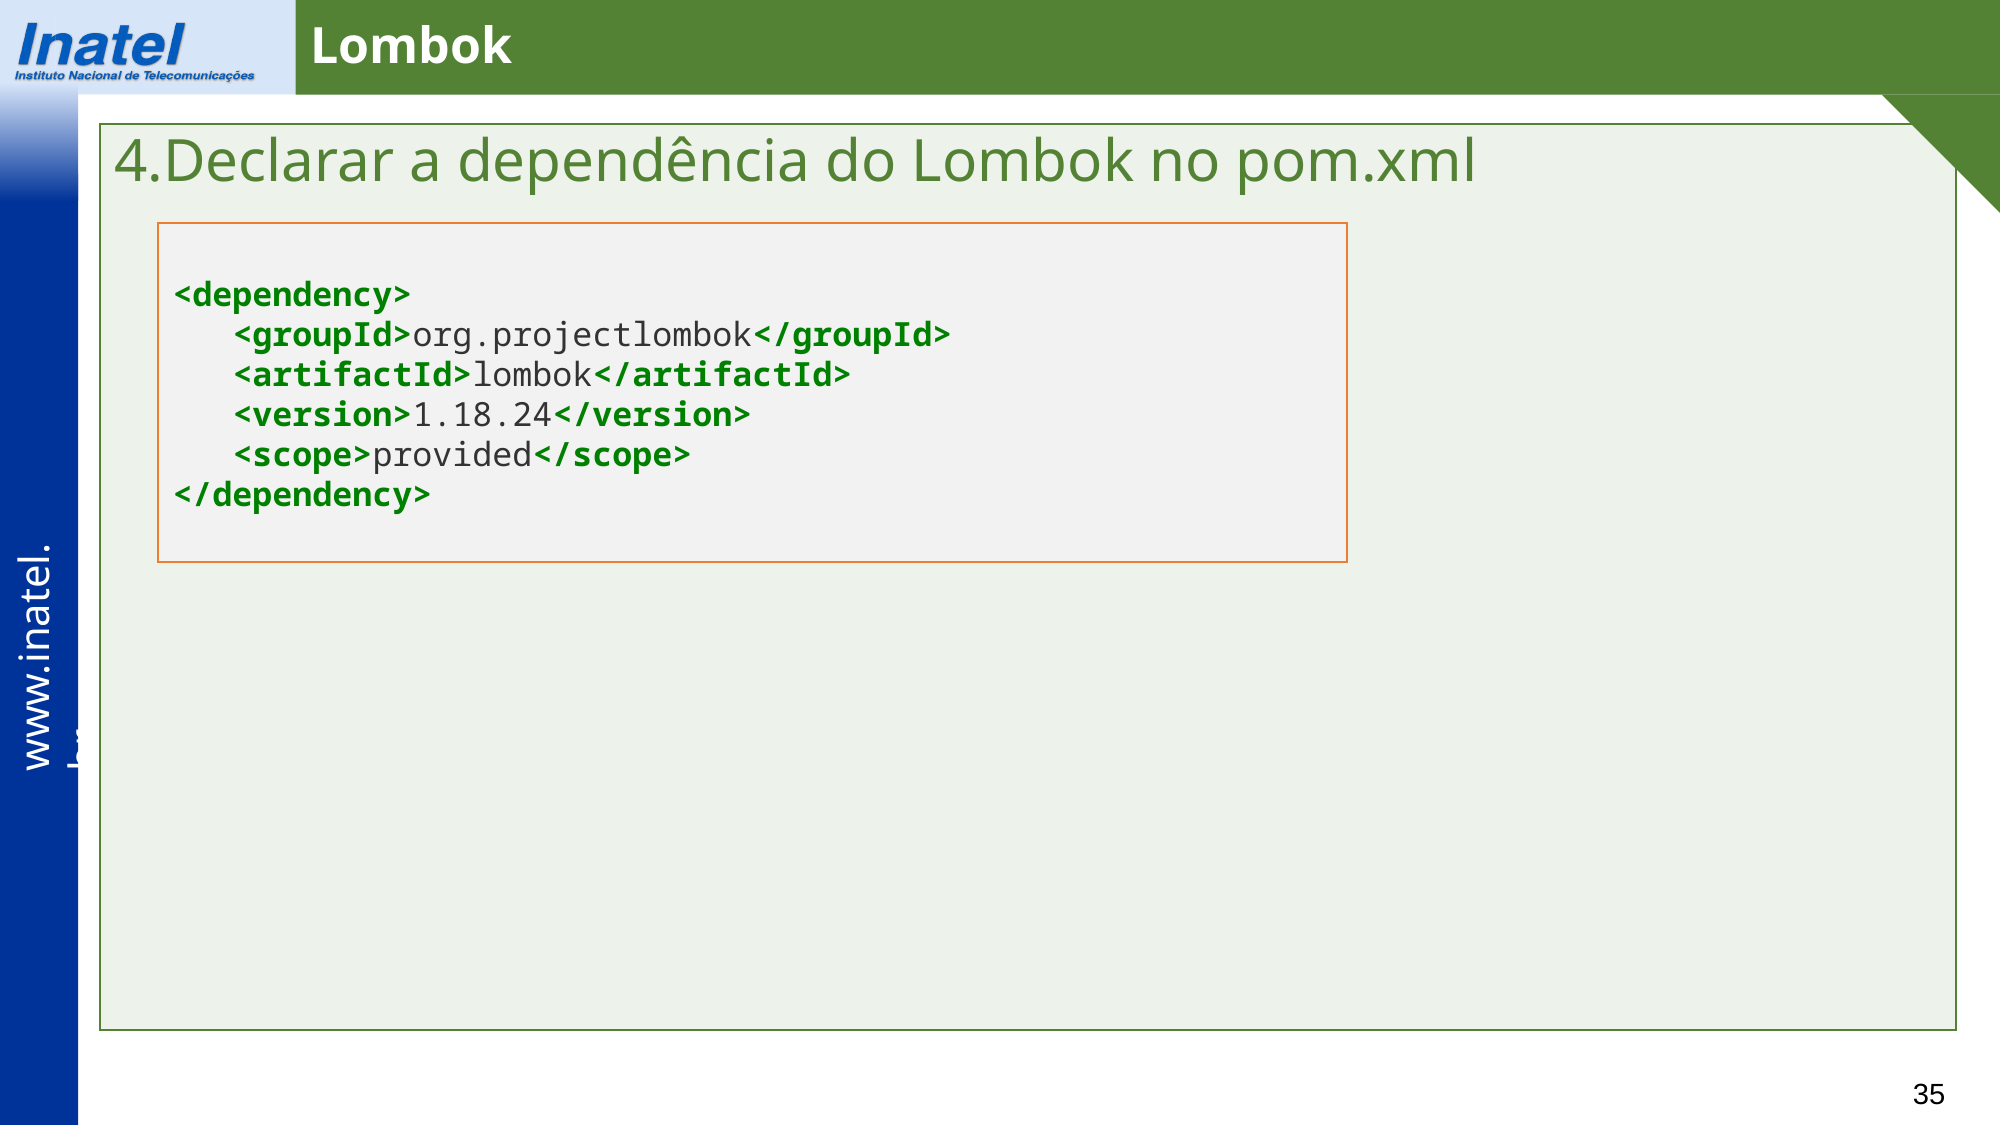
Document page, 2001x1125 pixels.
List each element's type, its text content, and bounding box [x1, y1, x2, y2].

text_box <dependency> <groupId>org.projectlombok</groupId> <artifactId>lombok</artifactId> <version>1.18.24</version> <scope>provided</scope> </dependency> [157, 222, 1348, 563]
text_box Lombok [295, 0, 2000, 96]
picture [12, 20, 258, 85]
text_box 4.Declarar a dependência do Lombok no pom.xml [99, 123, 1957, 1031]
text_box [1879, 93, 2000, 215]
